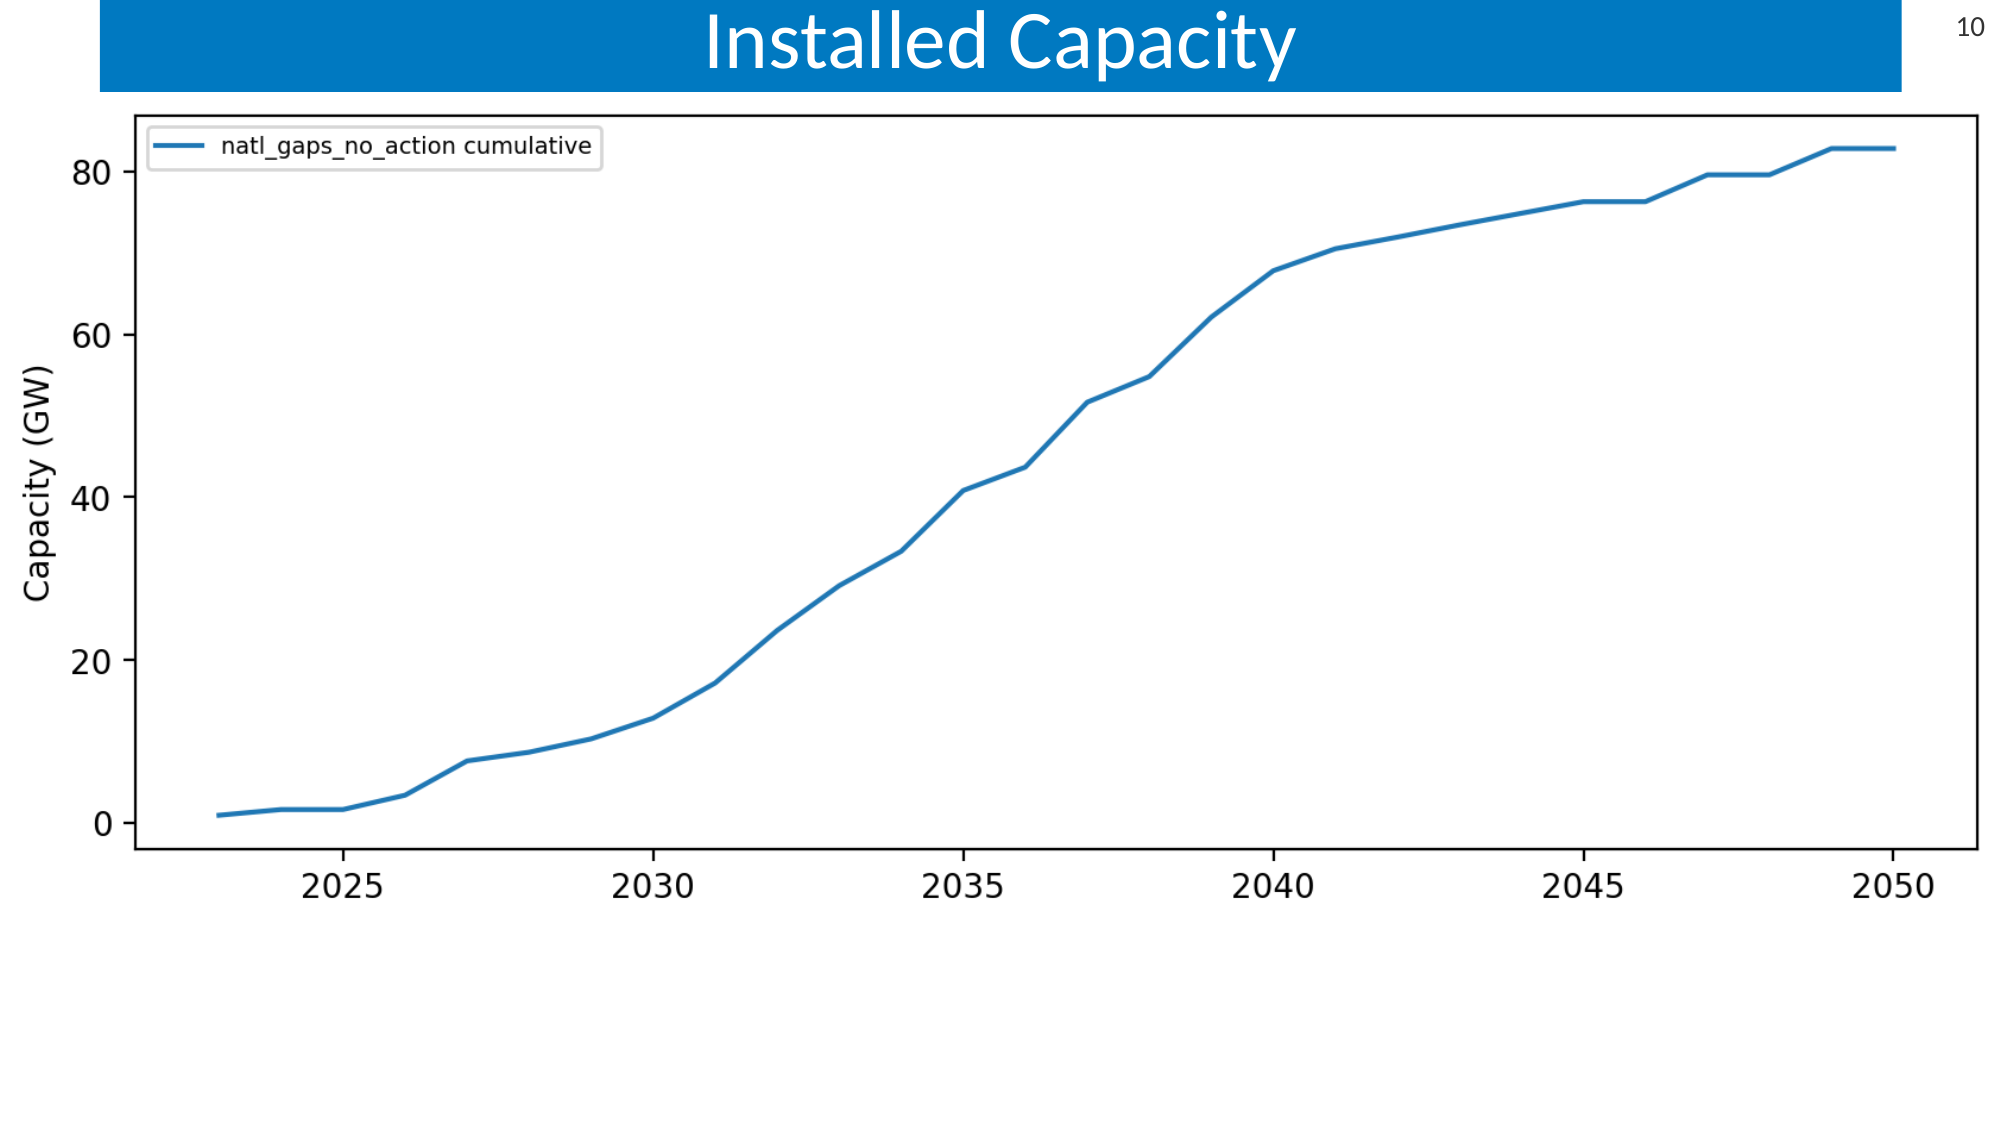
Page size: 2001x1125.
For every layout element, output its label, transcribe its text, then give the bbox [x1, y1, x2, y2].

picture [0, 92, 2000, 929]
title Installed Capacity [99, 0, 1902, 90]
